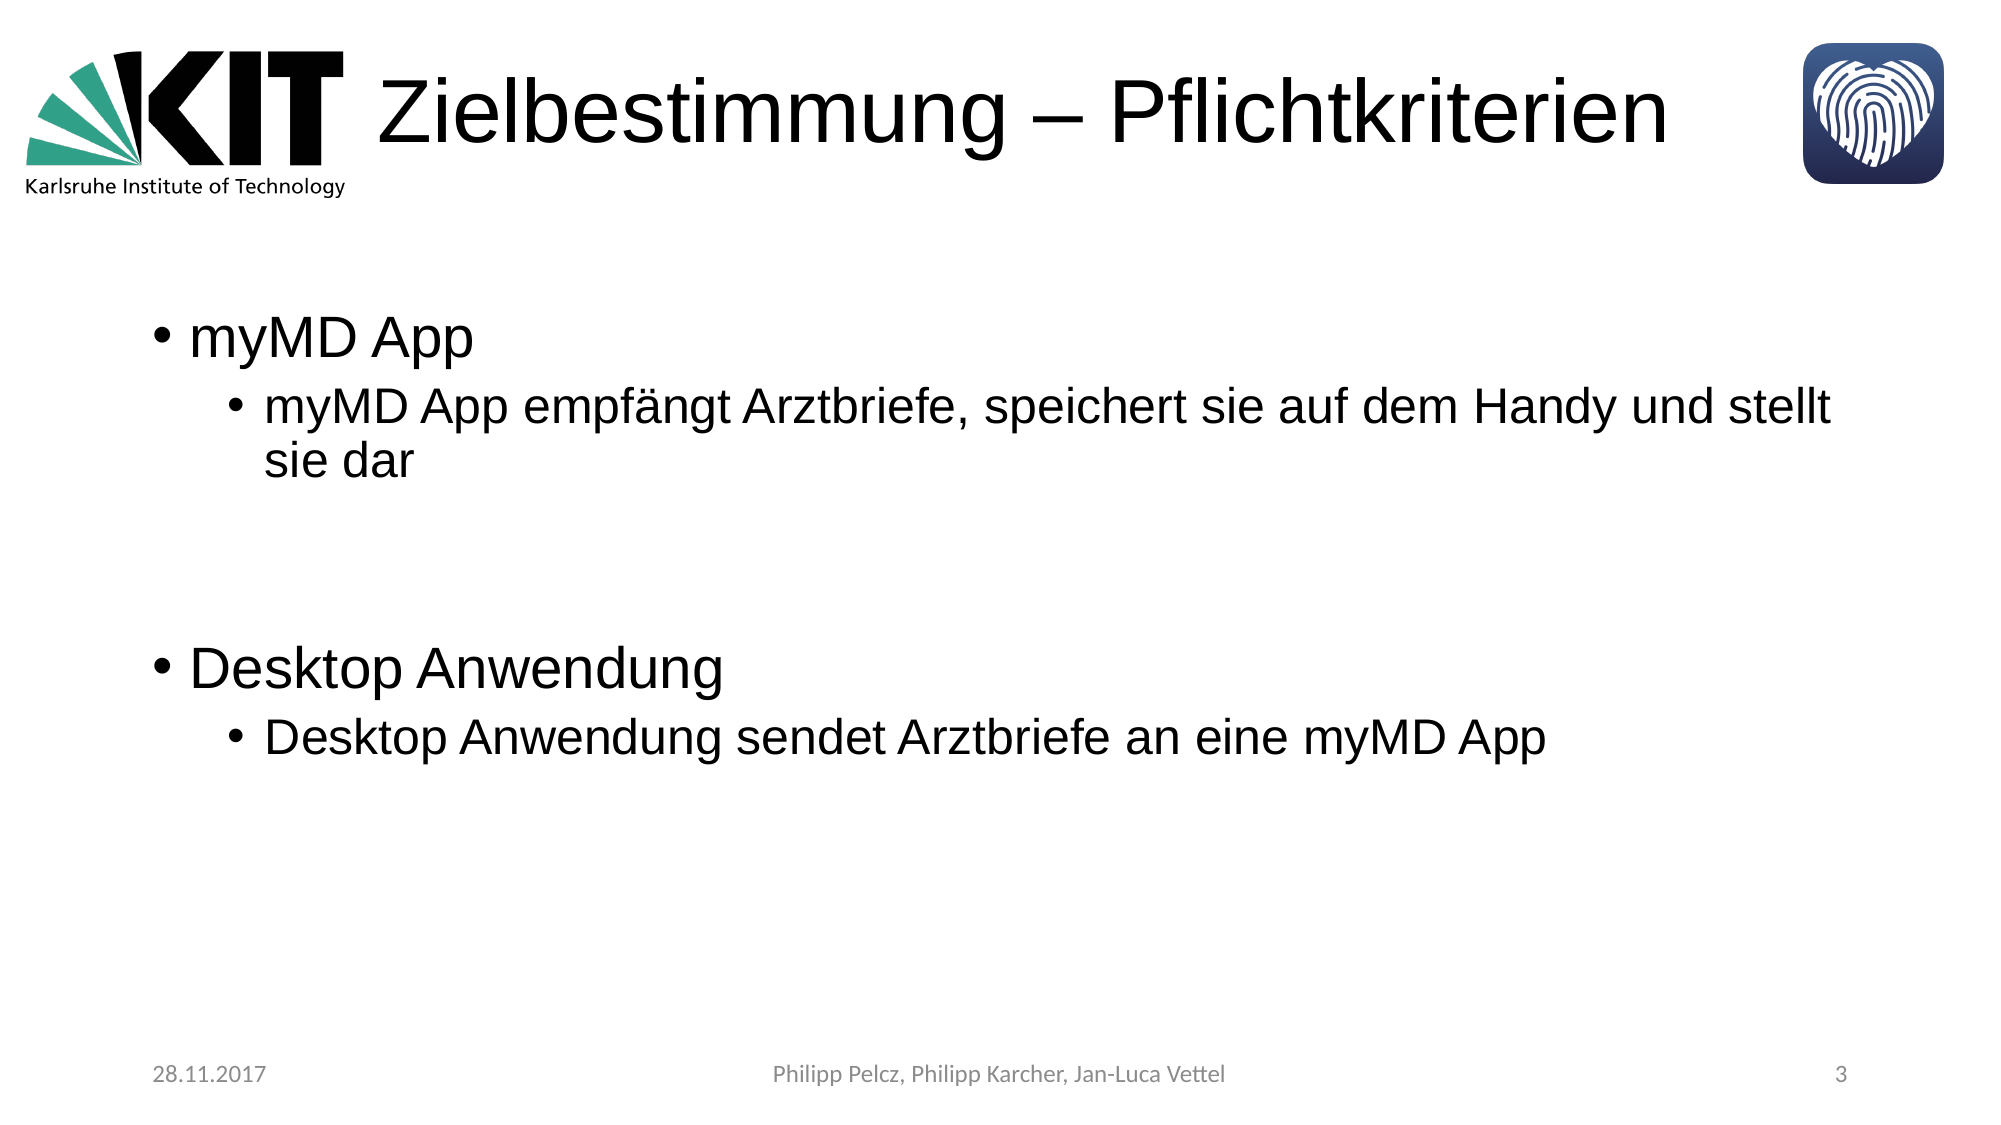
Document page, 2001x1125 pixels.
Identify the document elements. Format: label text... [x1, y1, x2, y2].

picture [23, 43, 348, 206]
title Zielbestimmung – Pflichtkriterien [362, 5, 1804, 223]
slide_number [137, 1042, 588, 1103]
list myMD App myMD App empfängt Arztbriefe, speichert sie auf dem Handy und stellt sie dar Desktop Anwendung Desktop Anwendung sendet Arztbriefe an eine myMD App [137, 299, 1863, 1014]
footer Philipp Pelcz, Philipp Karcher, Jan-Luca Vettel [662, 1042, 1338, 1103]
slide_number 3 [1412, 1042, 1863, 1103]
picture [1804, 43, 1944, 184]
